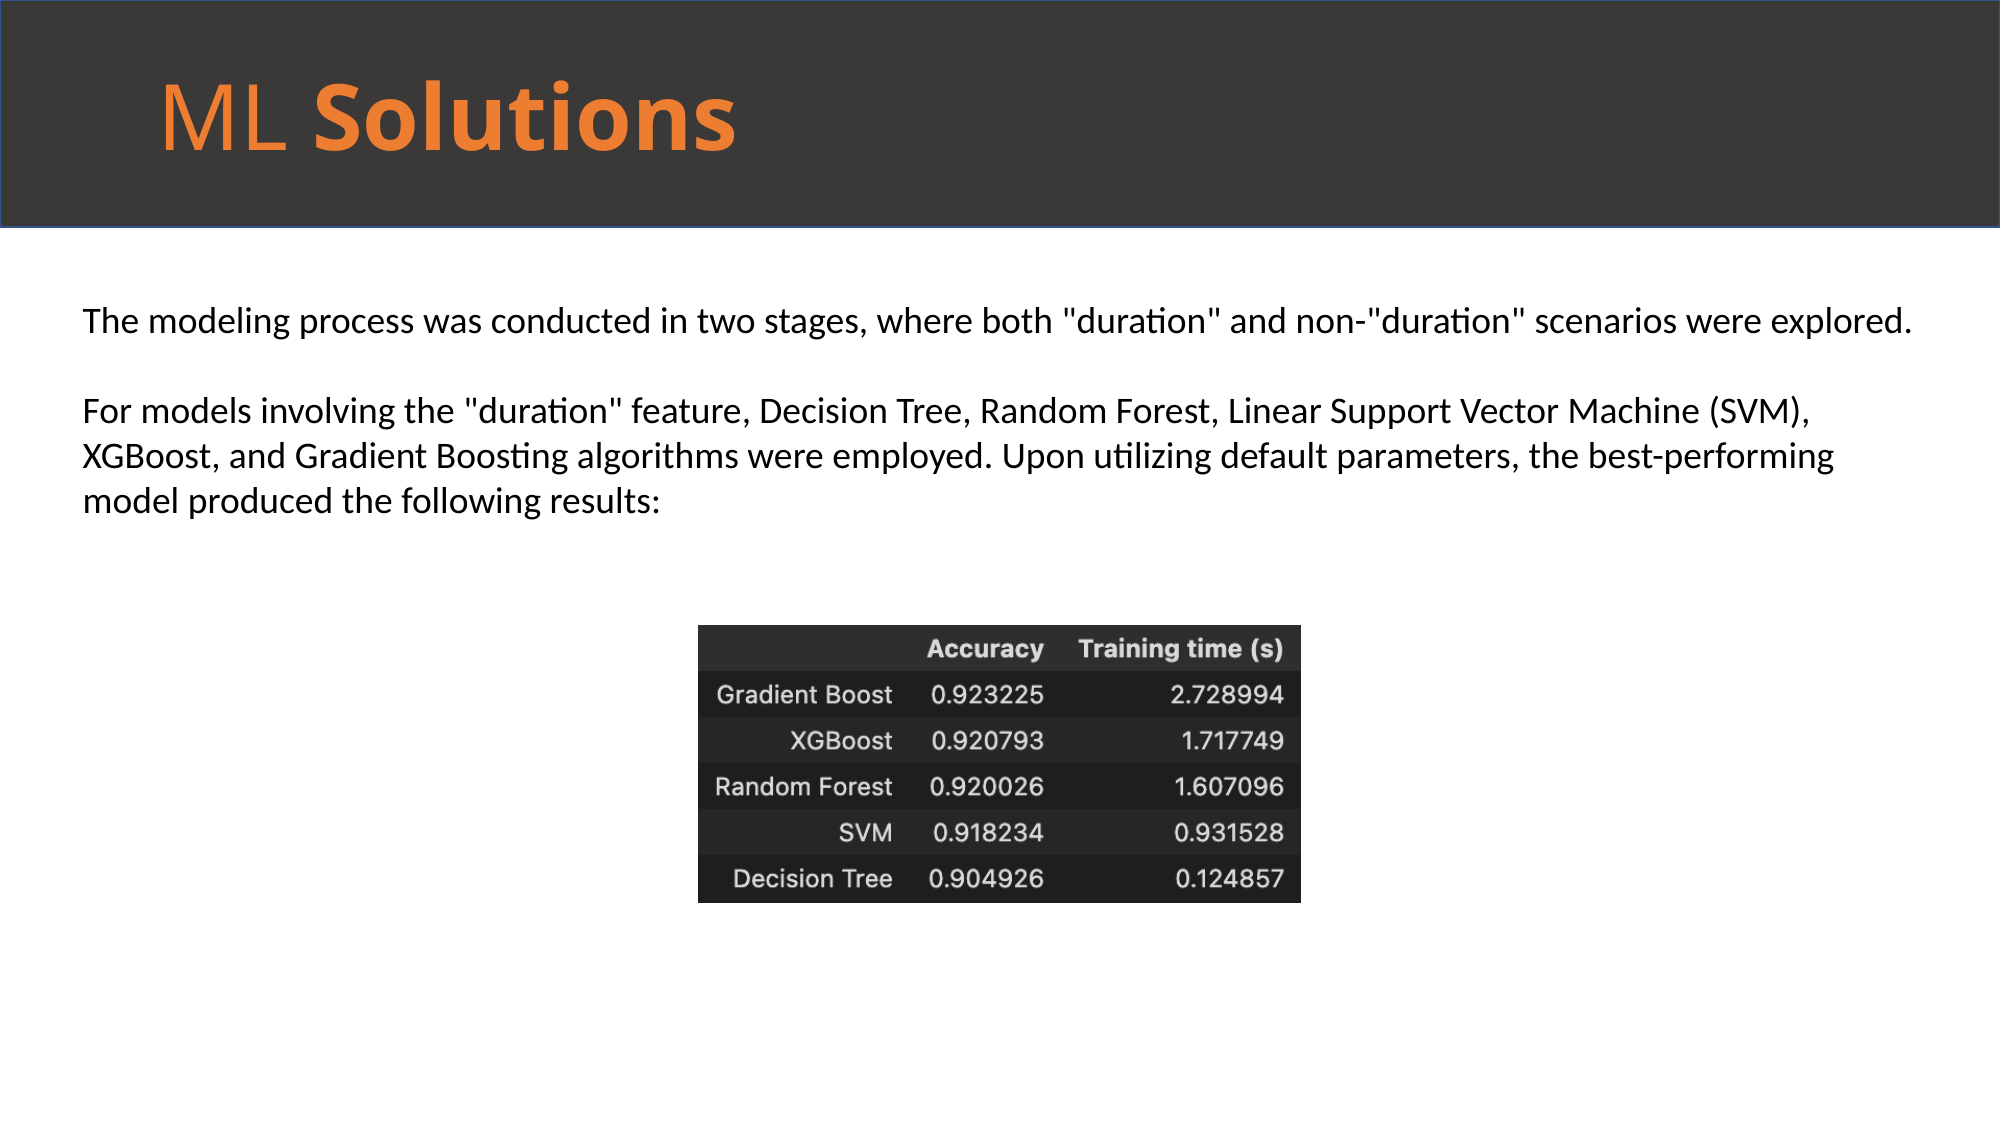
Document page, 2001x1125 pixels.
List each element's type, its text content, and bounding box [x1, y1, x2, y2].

text_box ML Solutions [0, 0, 2000, 228]
text_box The modeling process was conducted in two stages, where both "duration" and non-"duration" scenarios were explored. For models involving the "duration" feature, Decision Tree, Random Forest, Linear Support Vector Machine (SVM), XGBoost, and Gradient Boosting algorithms were employed. Upon utilizing default parameters, the best-performing model produced the following results: [68, 288, 1932, 529]
picture [698, 625, 1302, 903]
